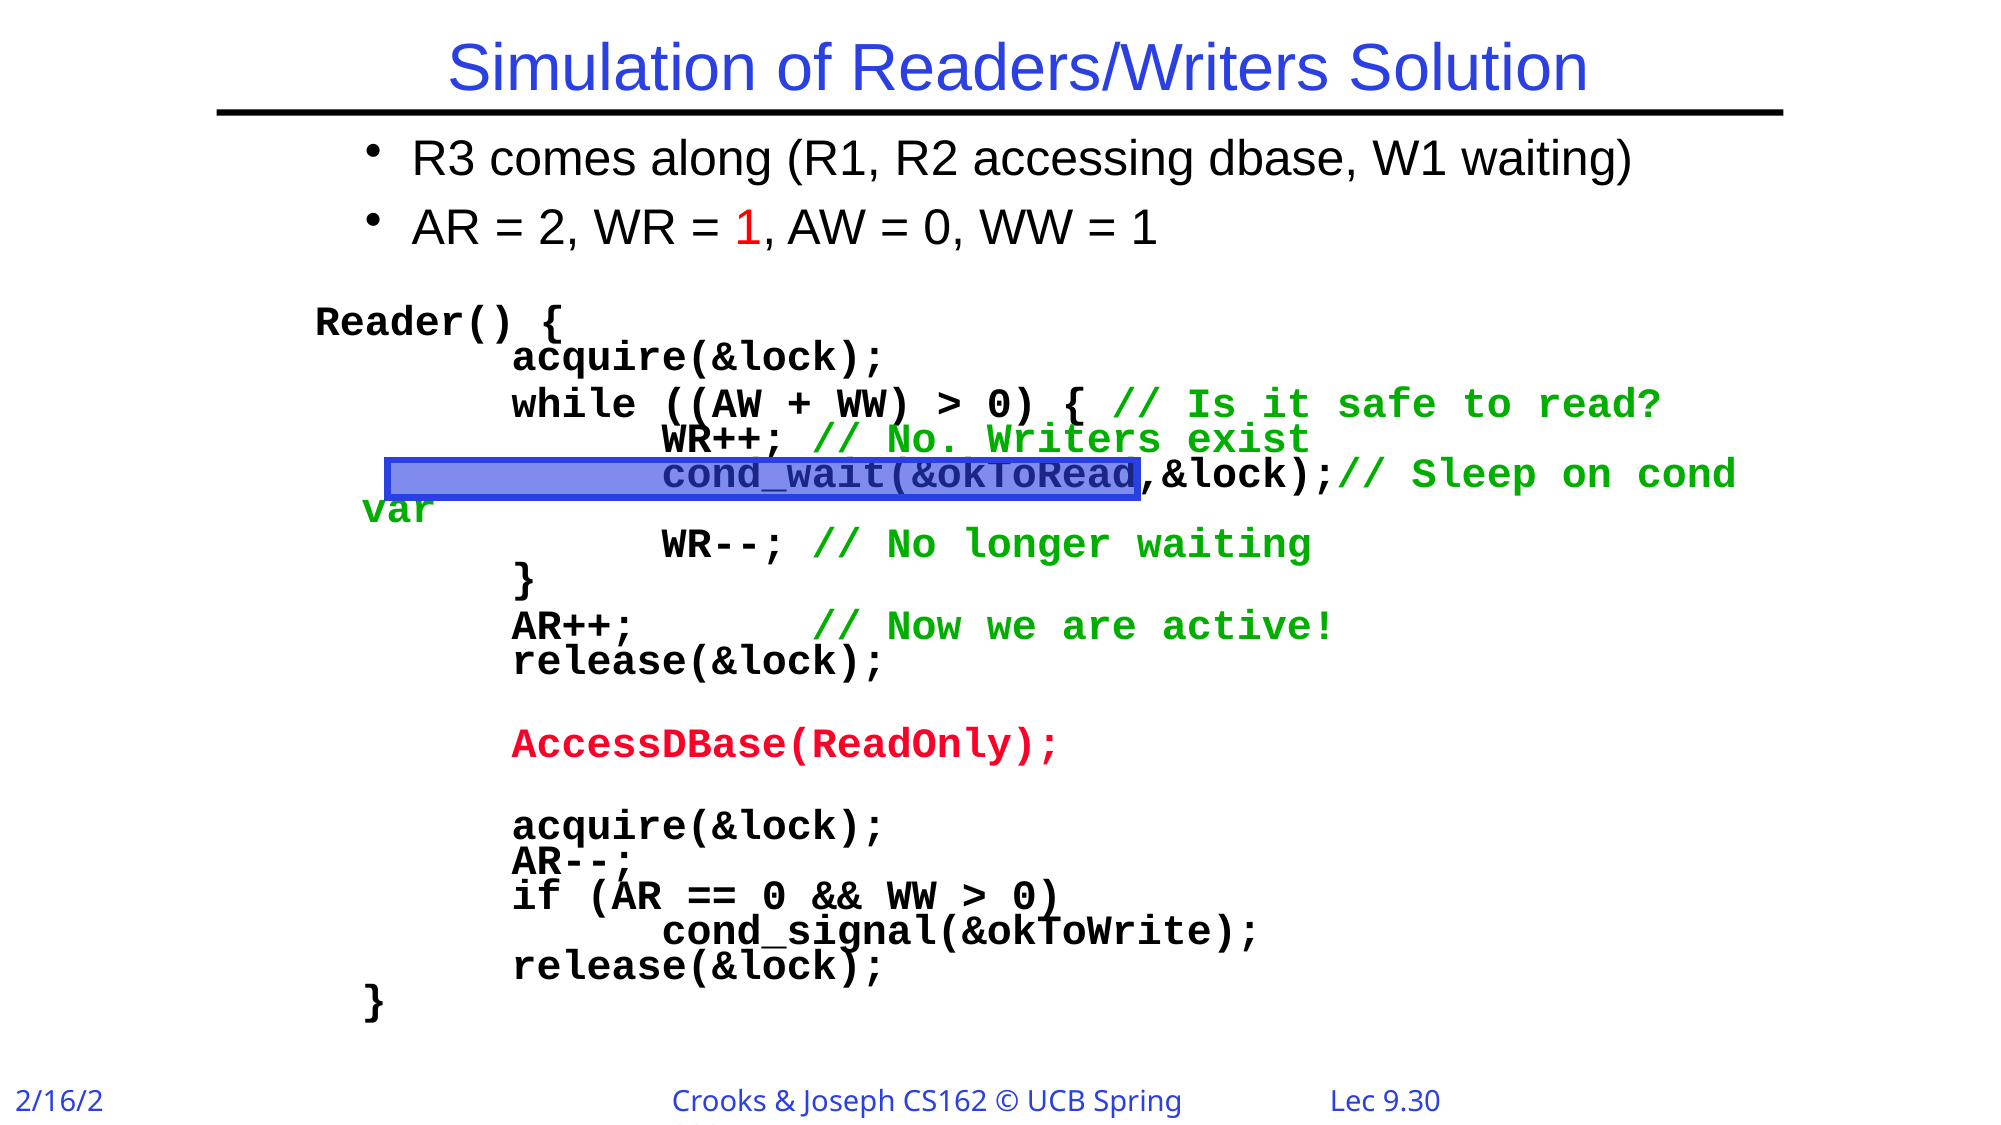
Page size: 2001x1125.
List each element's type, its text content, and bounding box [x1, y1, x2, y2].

text_box Reader() { acquire(&lock); while ((AW + WW) > 0) { // Is it safe to read? WR++; // No. Writers exist cond_wait(&okToRead,&lock);// Sleep on cond var WR--; // No longer waiting } AR++; // Now we are active! release(&lock); AccessDBase(ReadOnly); acquire(&lock); AR--; if (AR == 0 && WW > 0) cond_signal(&okToWrite); release(&lock); } [299, 299, 1788, 1013]
title Simulation of Readers/Writers Solution [337, 24, 1700, 113]
text_box [387, 460, 1138, 498]
list R3 comes along (R1, R2 accessing dbase, W1 waiting) AR = 2, WR = 1, AW = 0, WW = 1 [350, 125, 1750, 300]
